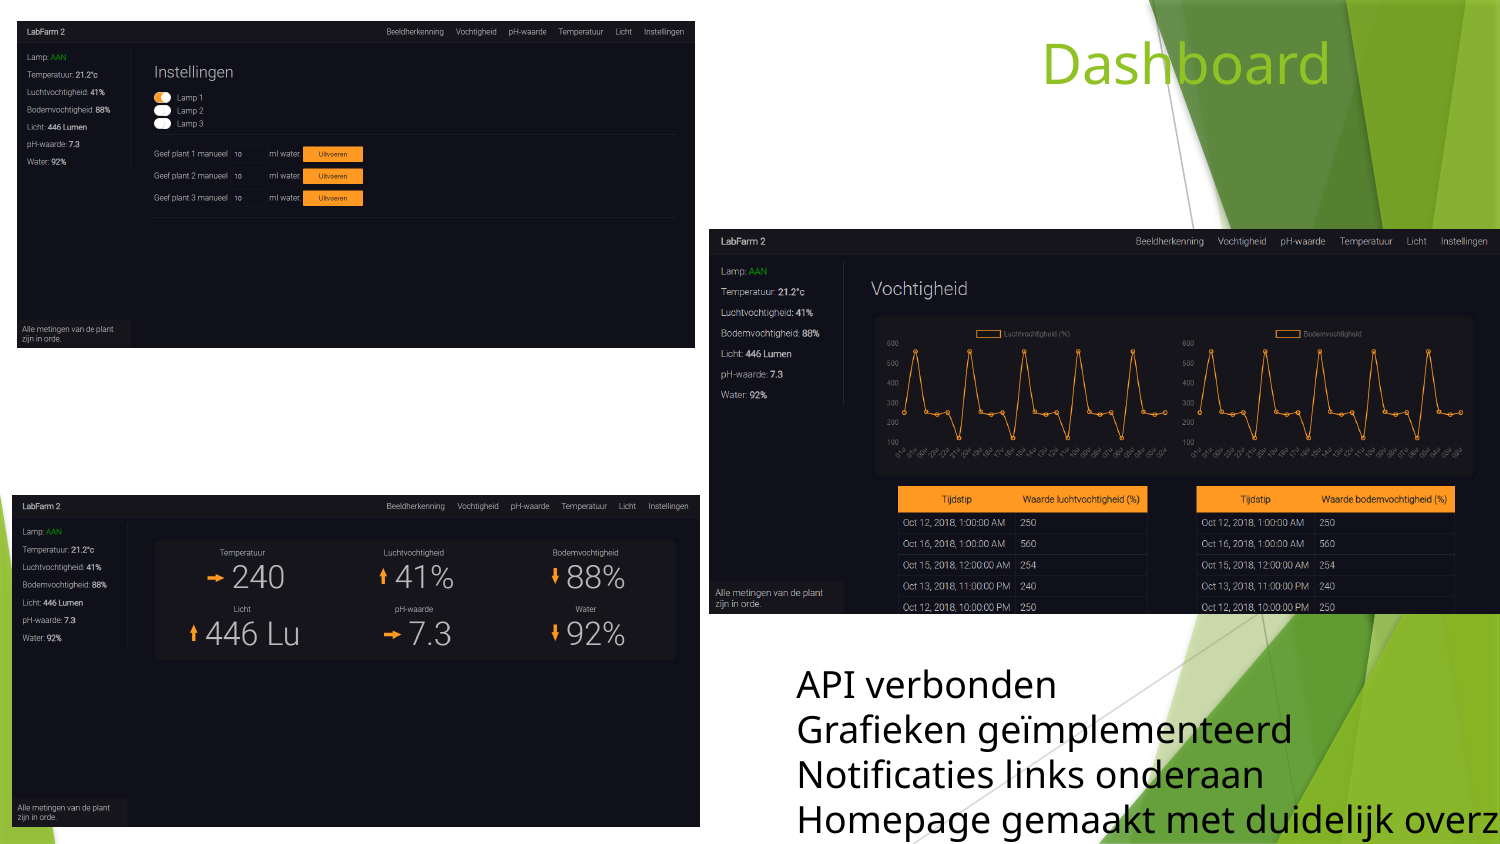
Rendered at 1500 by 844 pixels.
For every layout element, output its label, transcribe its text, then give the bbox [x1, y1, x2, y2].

picture [11, 21, 1500, 827]
text_box API verbonden Grafieken geïmplementeerd Notificaties links onderaan Homepage gemaakt met duidelijk overzicht [781, 646, 1500, 766]
title Dashboard [488, 12, 1500, 107]
